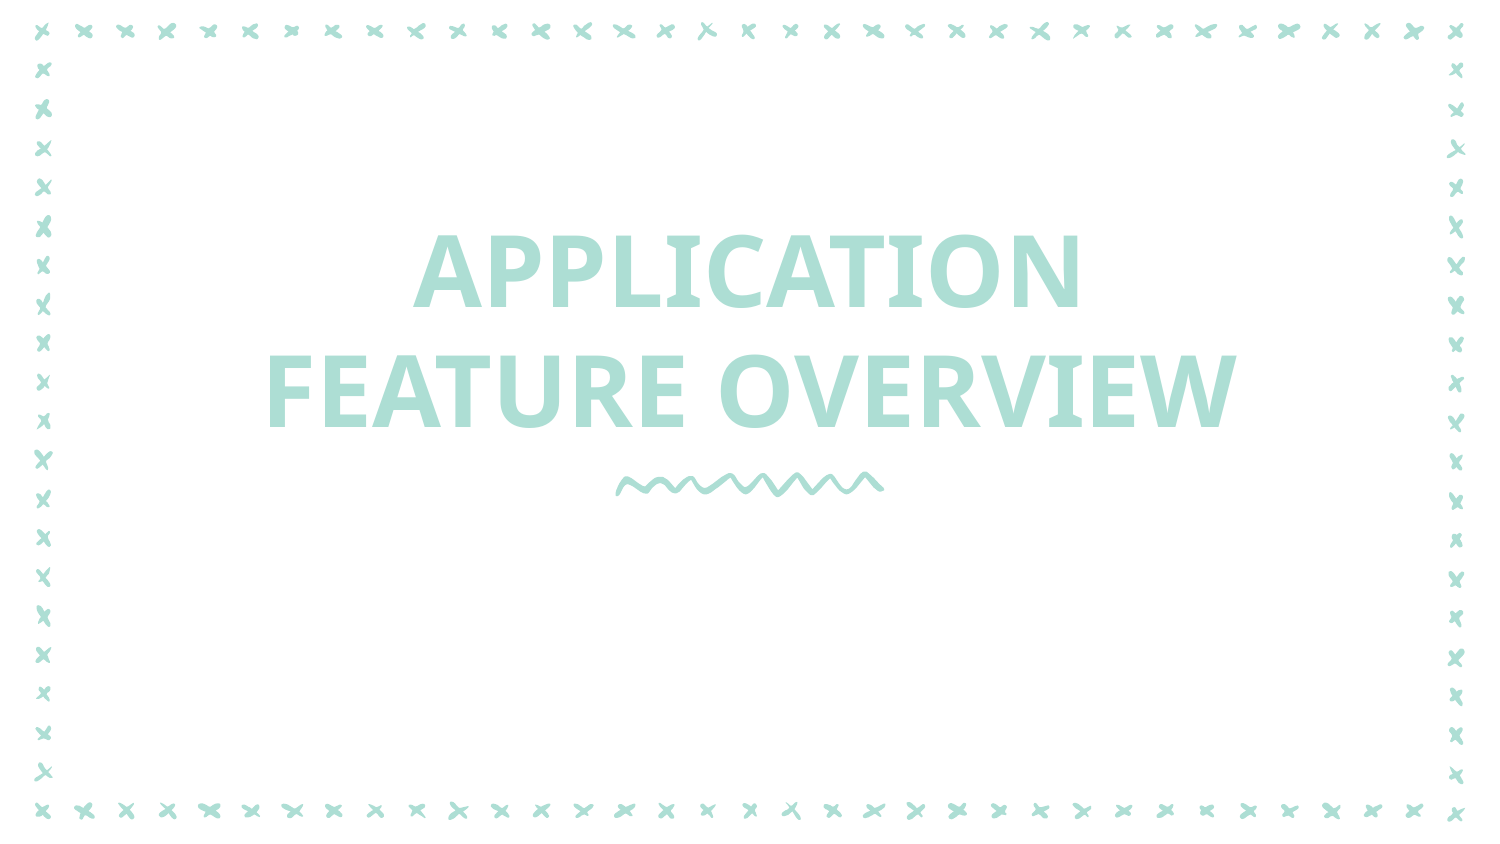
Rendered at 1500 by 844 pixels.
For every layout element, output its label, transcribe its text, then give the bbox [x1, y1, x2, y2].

title APPLICATION FEATURE OVERVIEW [199, 272, 1301, 463]
